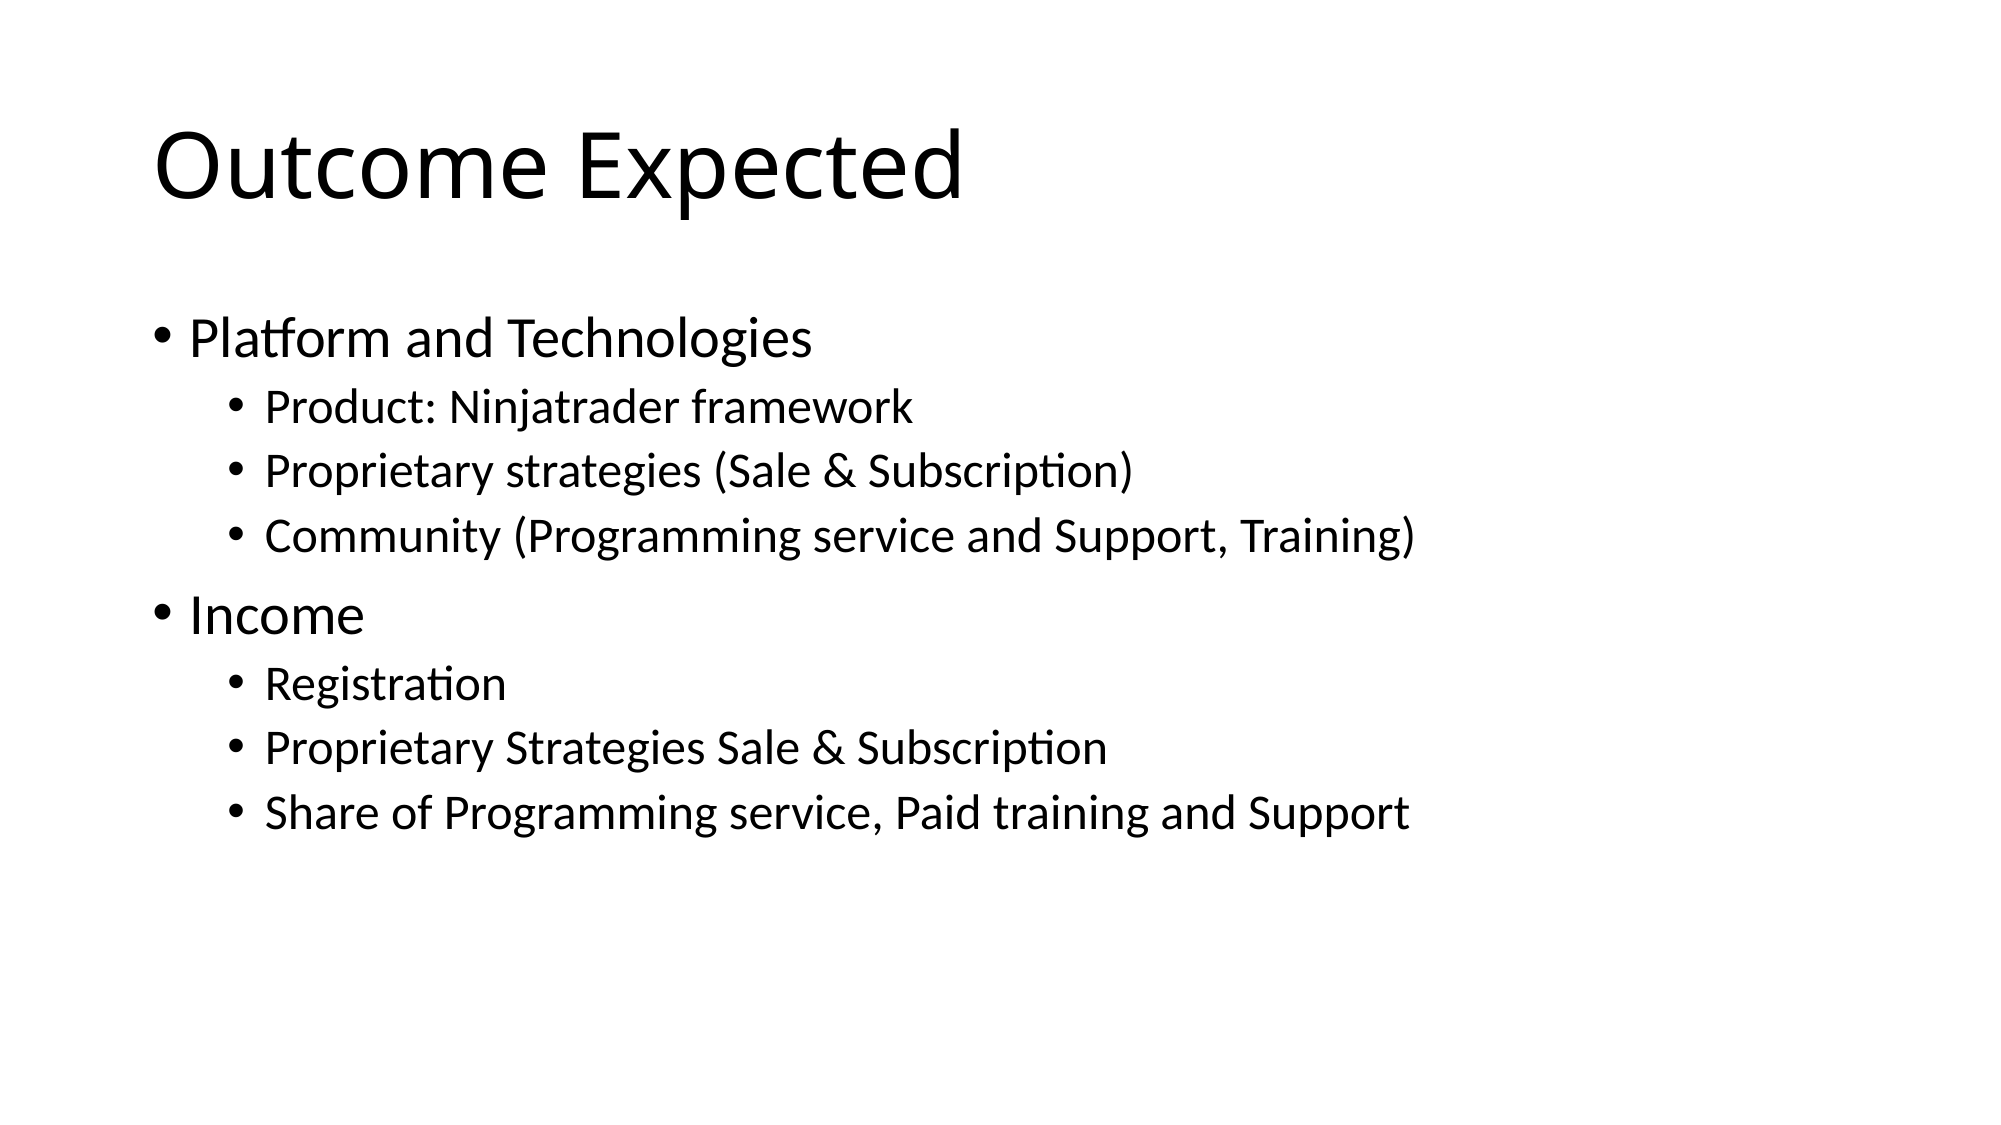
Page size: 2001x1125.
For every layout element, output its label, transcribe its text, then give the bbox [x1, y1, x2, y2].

title Outcome Expected [137, 59, 1863, 278]
list Platform and Technologies Product: Ninjatrader framework Proprietary strategies (Sale & Subscription) Community (Programming service and Support, Training) Income Registration Proprietary Strategies Sale & Subscription Share of Programming service, Paid training and Support [137, 299, 1863, 1014]
